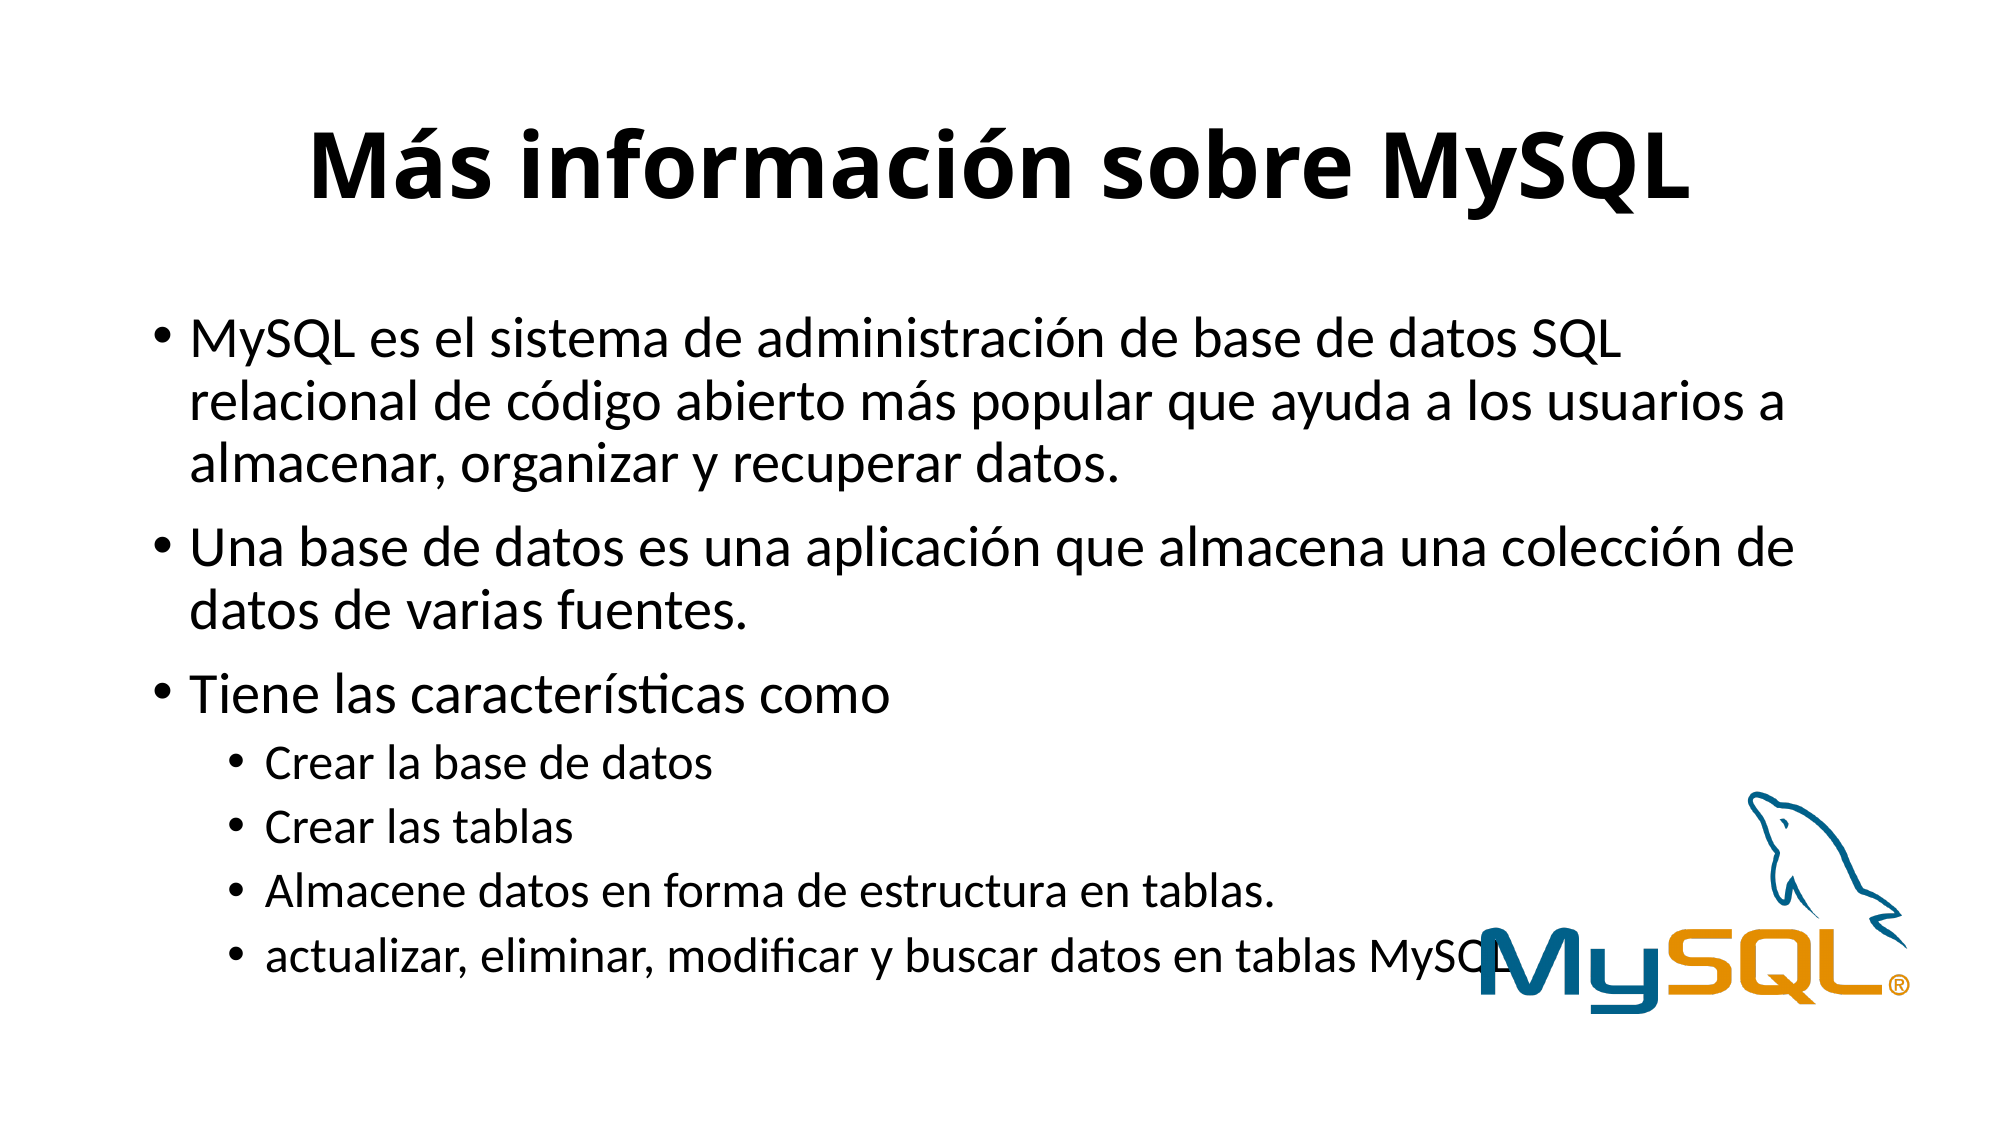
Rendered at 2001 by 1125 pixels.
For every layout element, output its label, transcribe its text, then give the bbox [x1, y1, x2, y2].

title Más información sobre MySQL [137, 59, 1863, 278]
picture [1480, 791, 1910, 1014]
list MySQL es el sistema de administración de base de datos SQL relacional de código abierto más popular que ayuda a los usuarios a almacenar, organizar y recuperar datos. Una base de datos es una aplicación que almacena una colección de datos de varias fuentes. Tiene las características como Crear la base de datos Crear las tablas Almacene datos en forma de estructura en tablas. actualizar, eliminar, modificar y buscar datos en tablas MySQL [137, 299, 1863, 1014]
